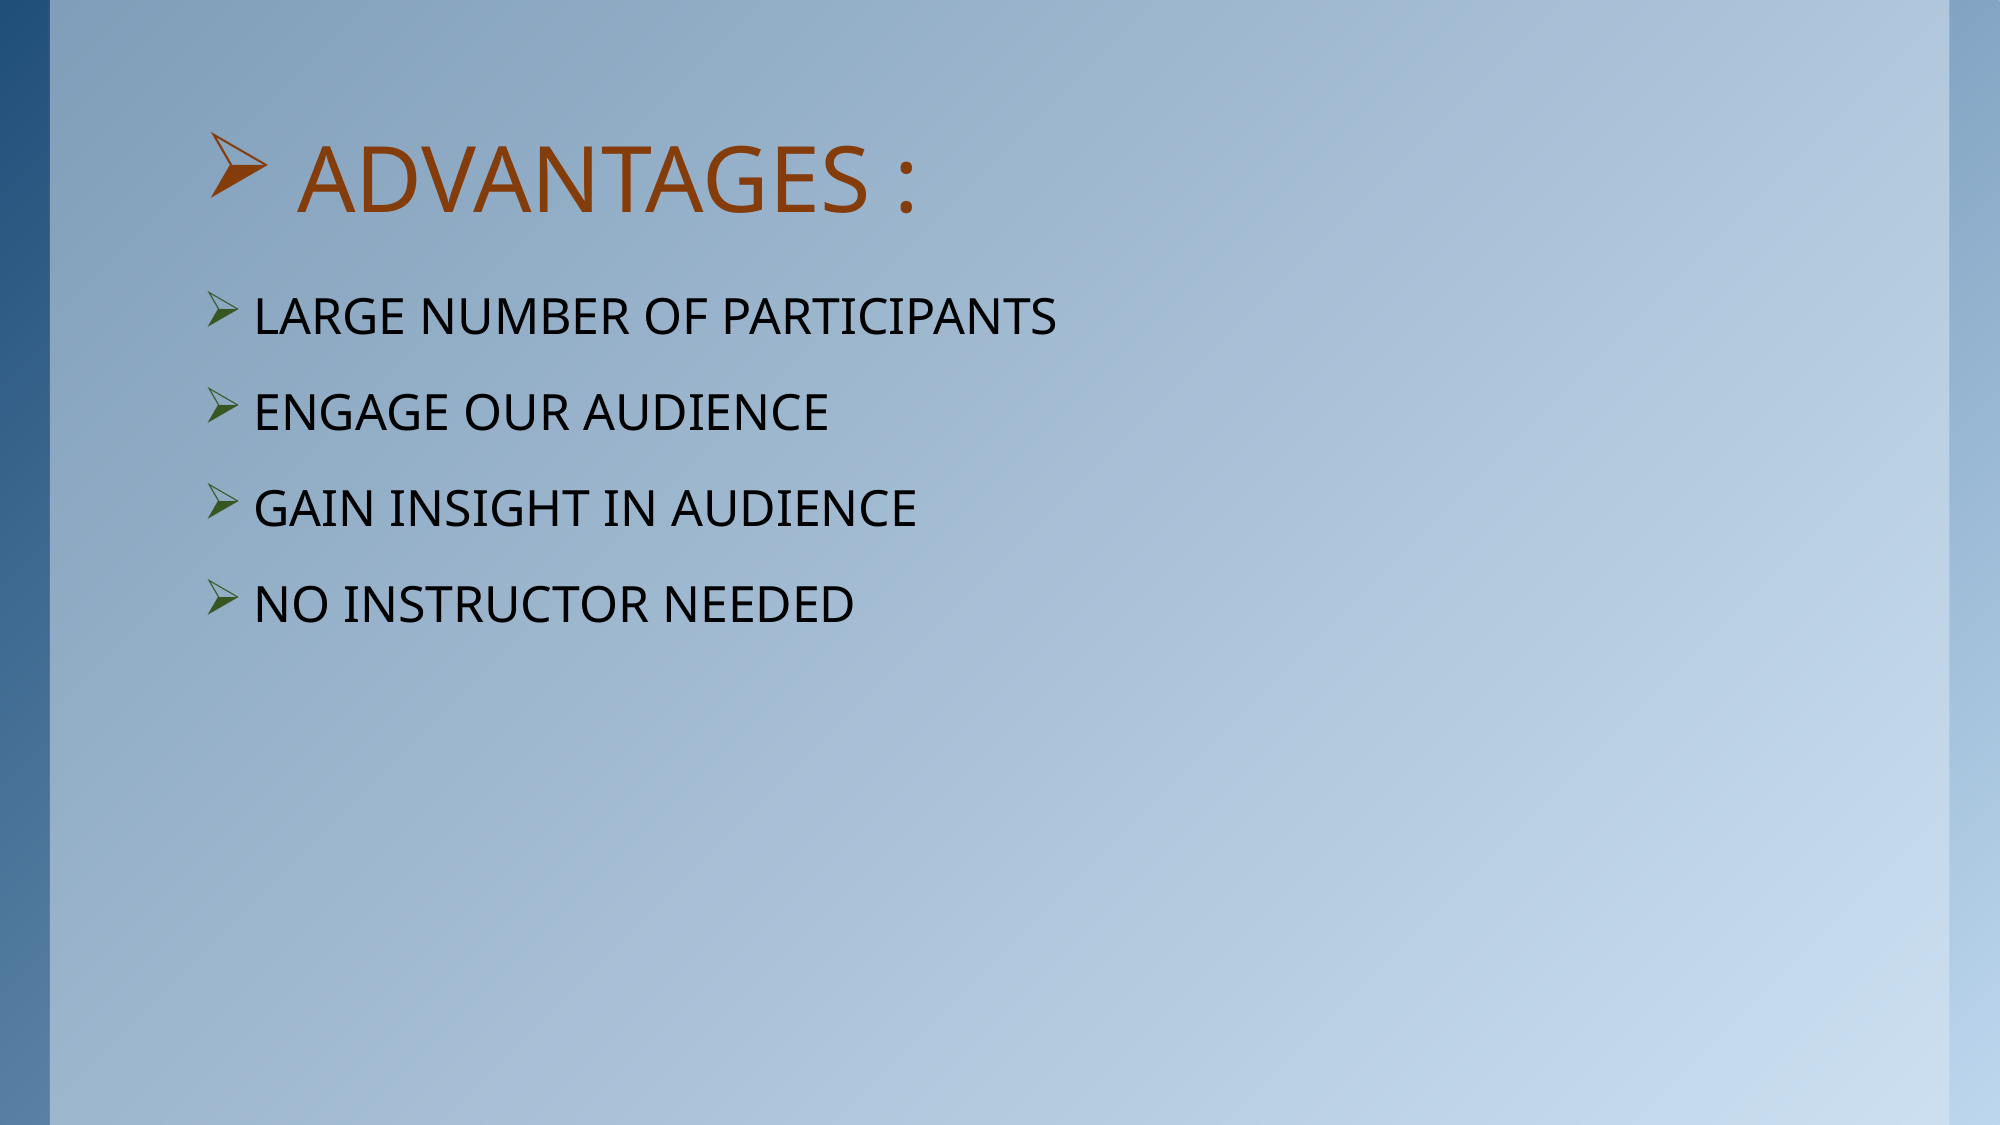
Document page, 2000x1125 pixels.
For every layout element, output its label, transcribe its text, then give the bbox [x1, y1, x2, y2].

title ADVANTAGES : [183, 12, 1850, 242]
list LARGE NUMBER OF PARTICIPANTS ENGAGE OUR AUDIENCE GAIN INSIGHT IN AUDIENCE NO INSTRUCTOR NEEDED [183, 279, 1850, 1013]
